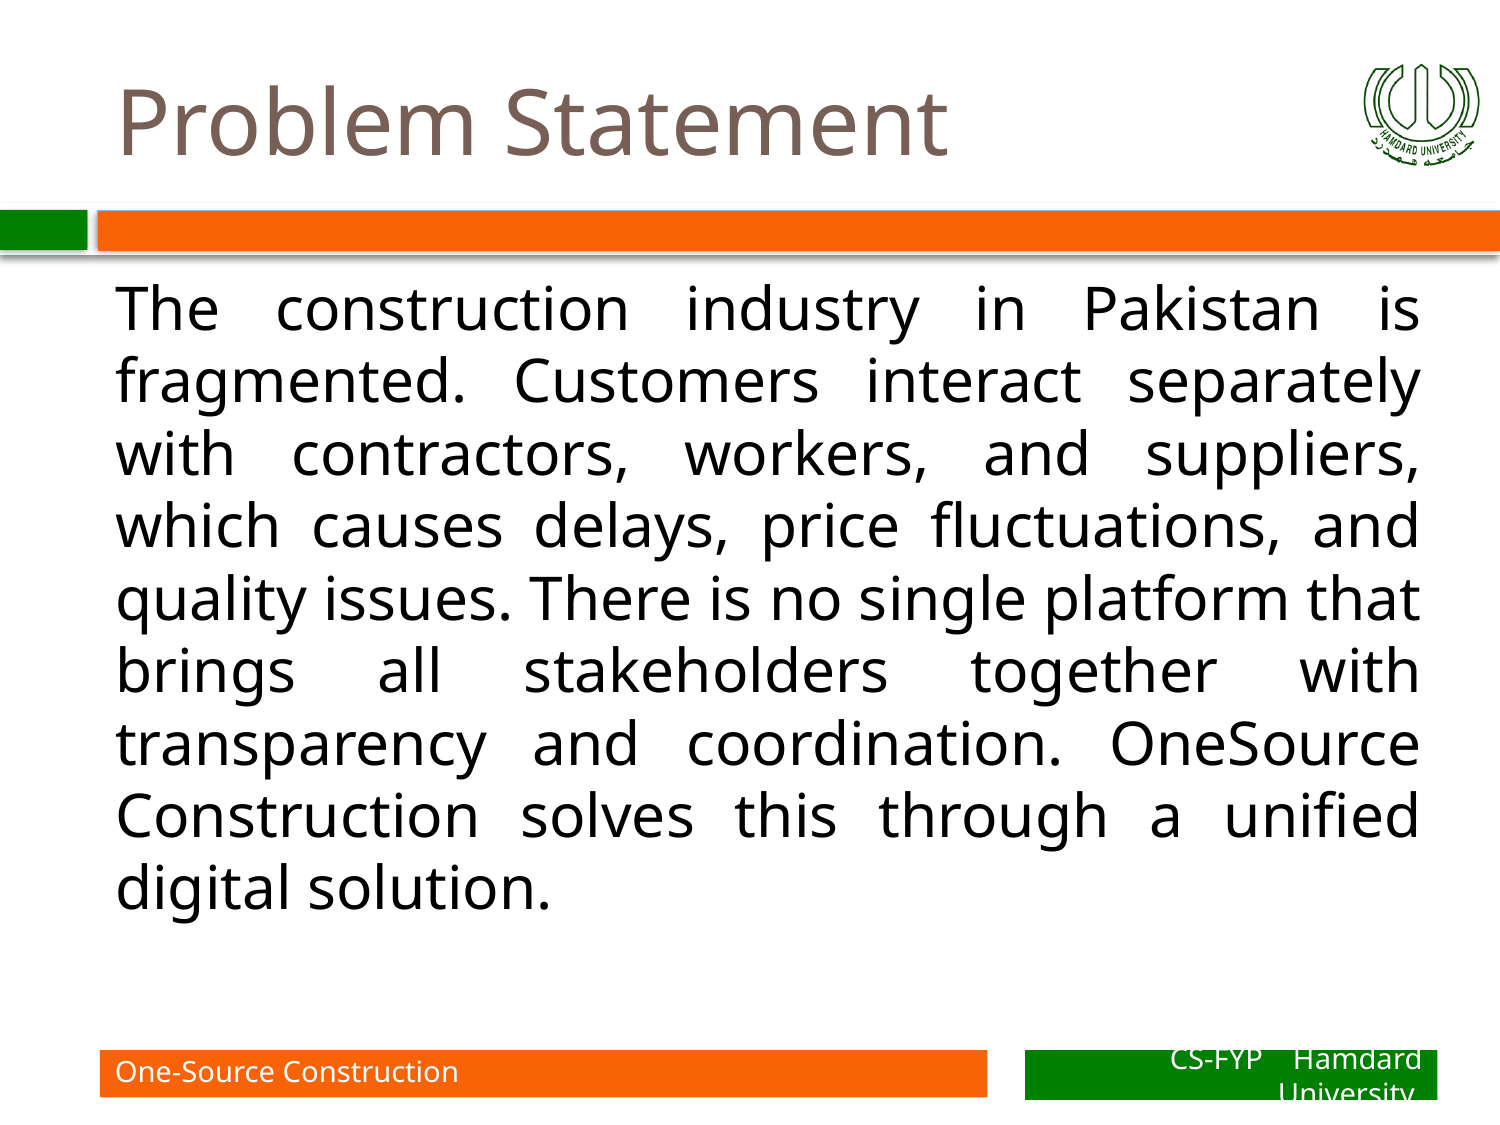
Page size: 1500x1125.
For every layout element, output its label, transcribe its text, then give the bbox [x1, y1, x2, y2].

title Problem Statement [100, 37, 1350, 200]
picture [1362, 62, 1483, 168]
slide_number [0, 209, 88, 250]
slide_number CS-FYP Hamdard University [1025, 1050, 1438, 1100]
footer One-Source Construction [99, 1050, 988, 1098]
list The construction industry in Pakistan is fragmented. Customers interact separately with contractors, workers, and suppliers, which causes delays, price fluctuations, and quality issues. There is no single platform that brings all stakeholders together with transparency and coordination. OneSource Construction solves this through a unified digital solution. [100, 262, 1438, 1000]
